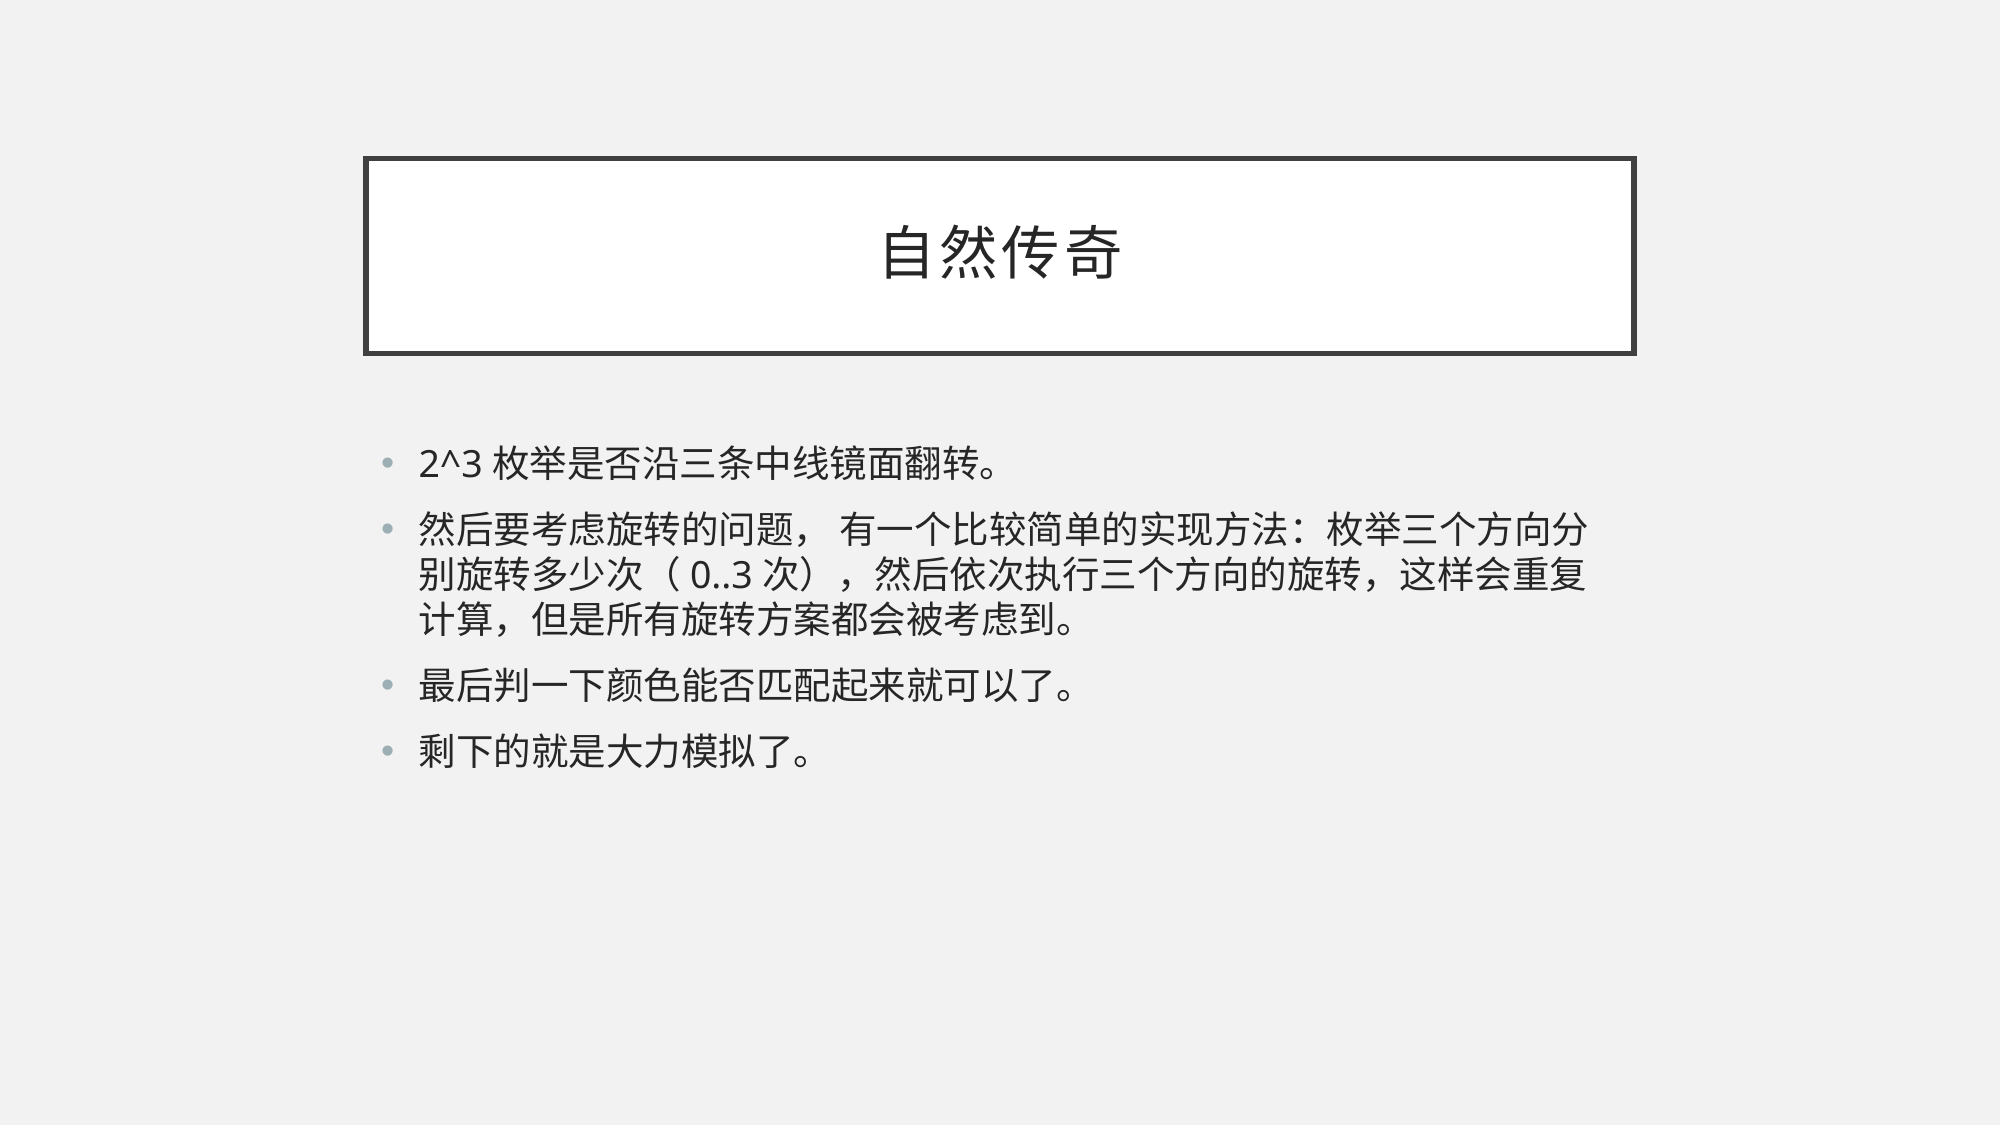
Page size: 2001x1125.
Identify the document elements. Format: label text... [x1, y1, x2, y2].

title 自然传奇 [363, 156, 1637, 356]
list 2^3枚举是否沿三条中线镜面翻转。 然后要考虑旋转的问题， 有一个比较简单的实现方法：枚举三个方向分别旋转多少次（0..3次），然后依次执行三个方向的旋转，这样会重复计算，但是所有旋转方案都会被考虑到。 最后判一下颜色能否匹配起来就可以了。 剩下的就是大力模拟了。 [366, 432, 1634, 942]
